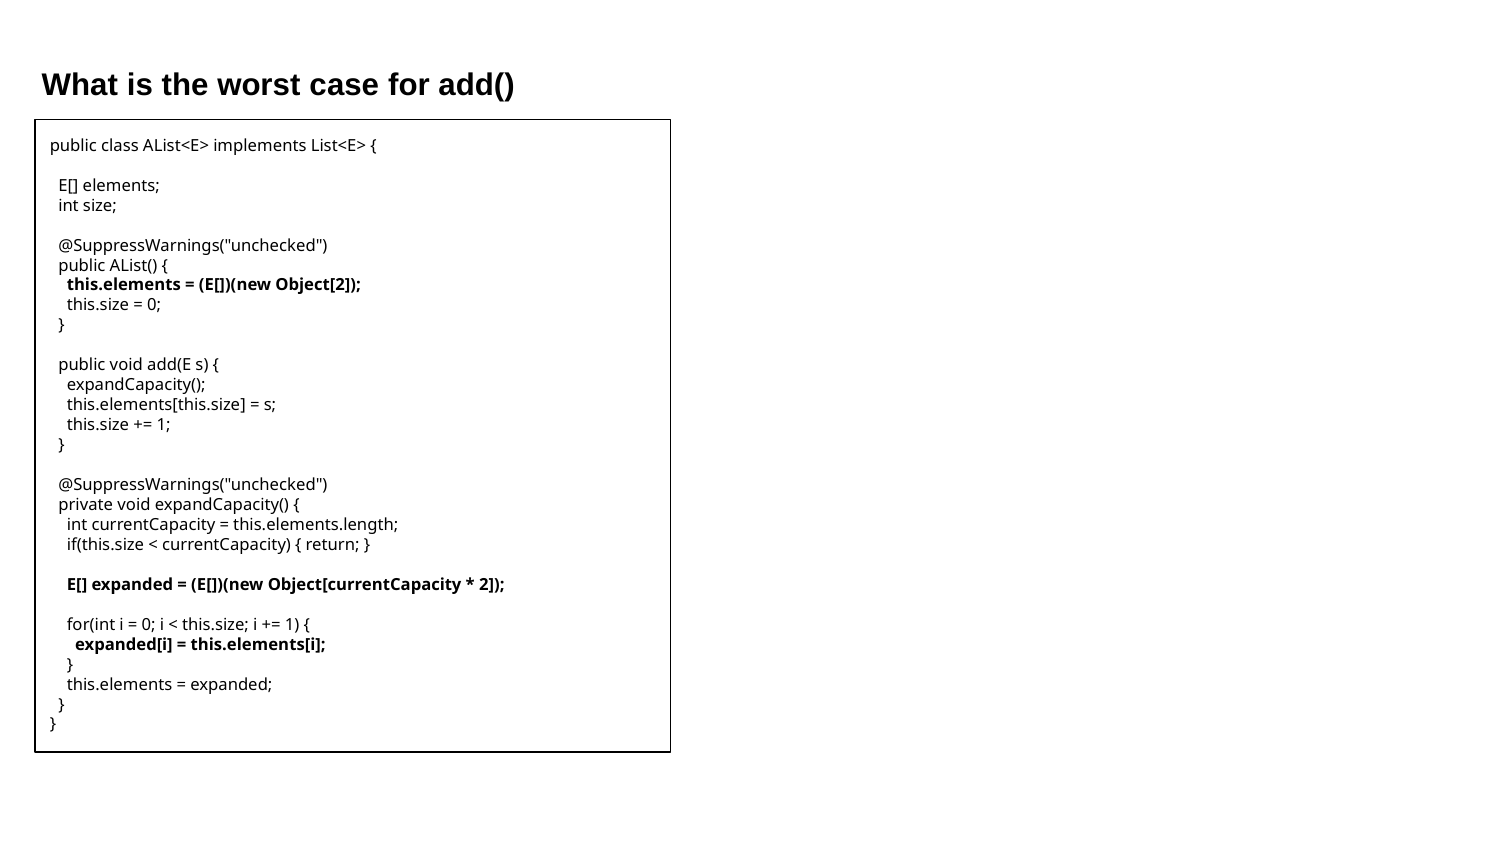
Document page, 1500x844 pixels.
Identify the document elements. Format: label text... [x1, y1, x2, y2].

text_box public class AList<E> implements List<E> { E[] elements; int size; @SuppressWarnings("unchecked") public AList() { this.elements = (E[])(new Object[2]); this.size = 0; } public void add(E s) { expandCapacity(); this.elements[this.size] = s; this.size += 1; } @SuppressWarnings("unchecked") private void expandCapacity() { int currentCapacity = this.elements.length; if(this.size < currentCapacity) { return; } E[] expanded = (E[])(new Object[currentCapacity * 2]); for(int i = 0; i < this.size; i += 1) { expanded[i] = this.elements[i]; } this.elements = expanded; } } [34, 119, 671, 753]
text_box What is the worst case for add() [26, 44, 1483, 127]
